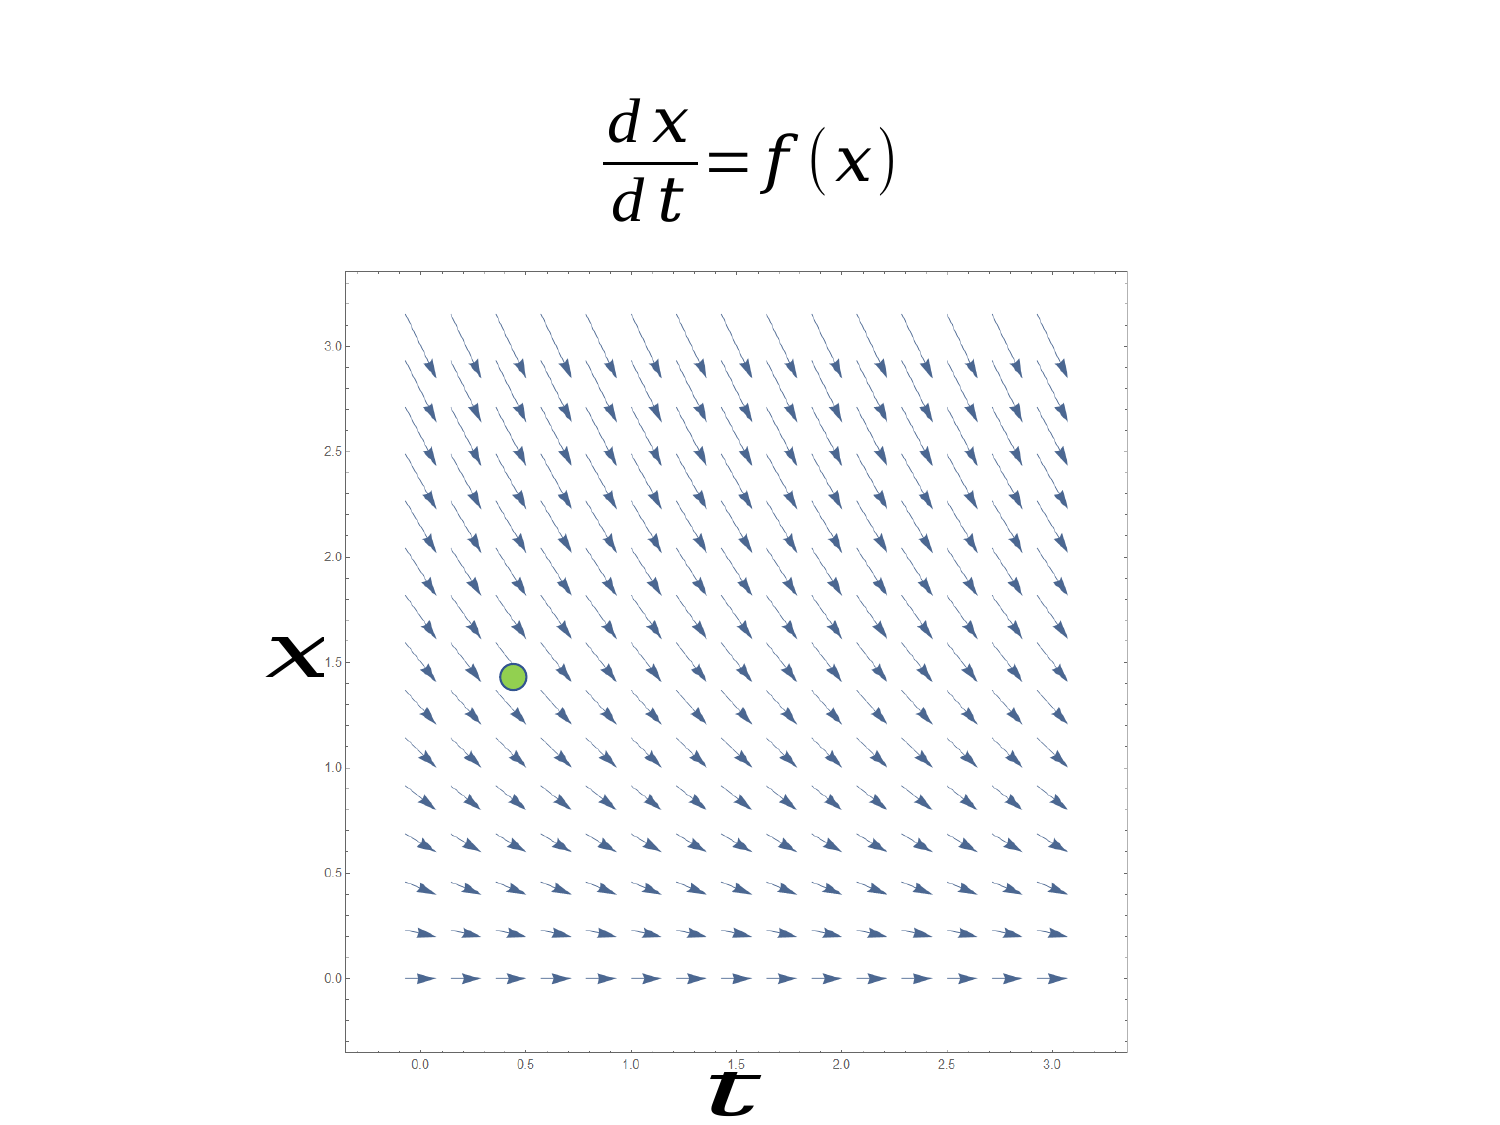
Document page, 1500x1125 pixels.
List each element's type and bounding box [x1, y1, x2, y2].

picture [324, 270, 1128, 1072]
